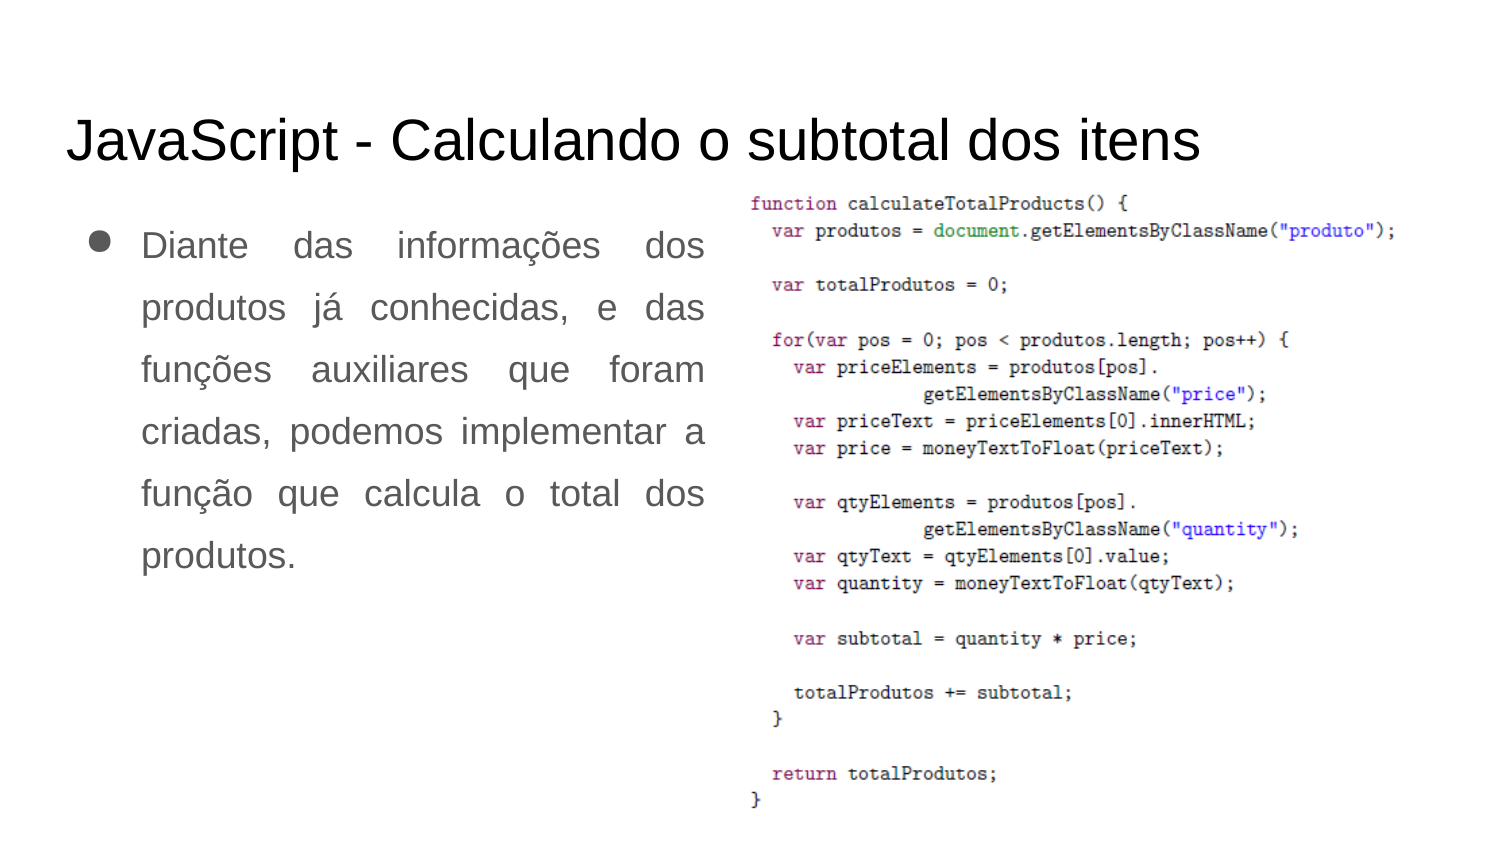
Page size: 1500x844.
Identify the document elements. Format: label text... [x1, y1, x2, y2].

list Diante das informações dos produtos já conhecidas, e das funções auxiliares que foram criadas, podemos implementar a função que calcula o total dos produtos. [51, 189, 721, 769]
title JavaScript - Calculando o subtotal dos itens [51, 72, 1449, 167]
picture [745, 191, 1405, 819]
